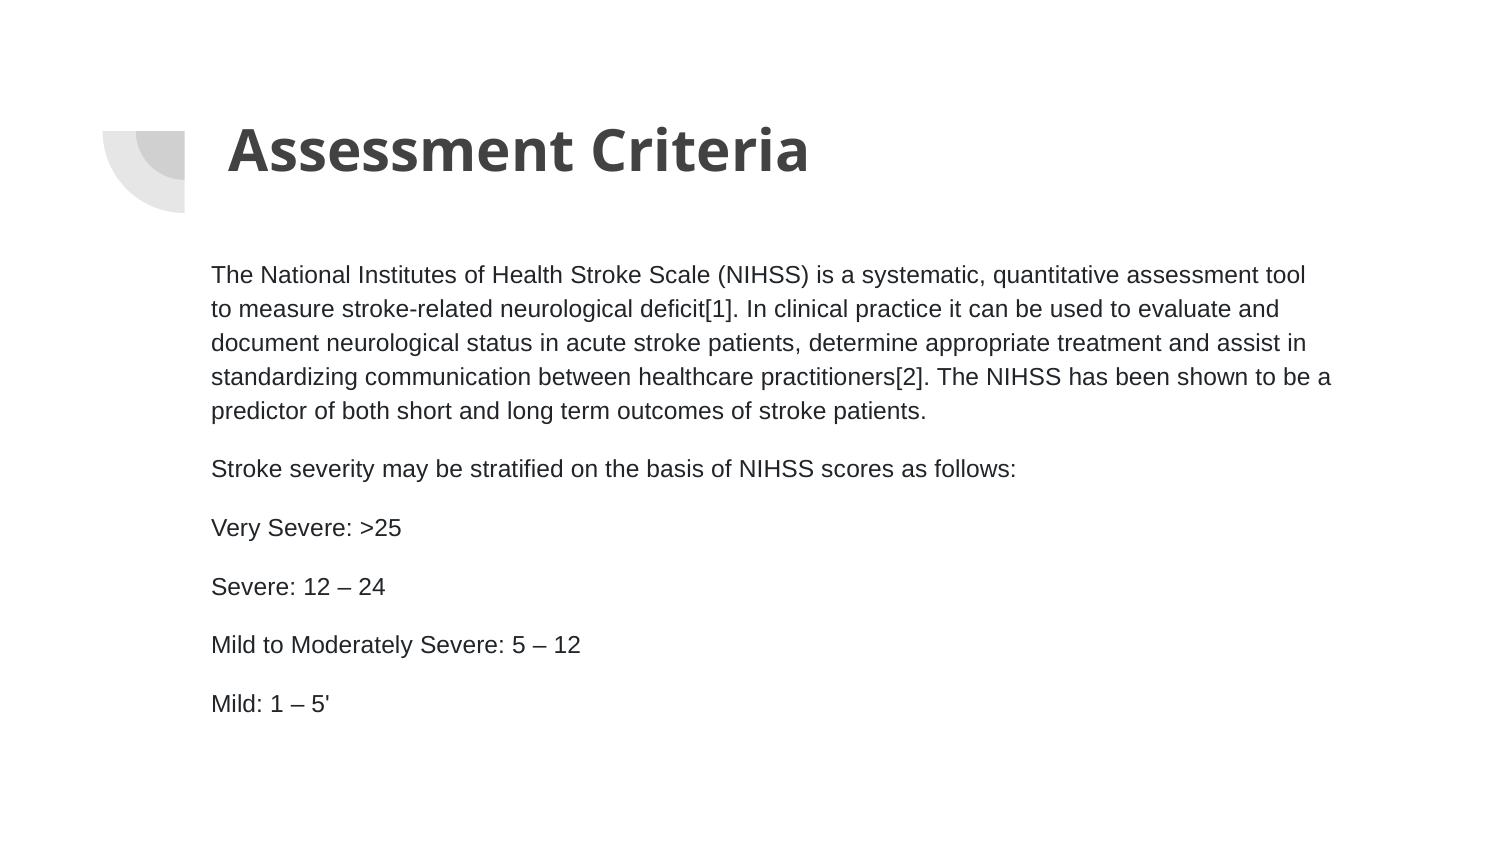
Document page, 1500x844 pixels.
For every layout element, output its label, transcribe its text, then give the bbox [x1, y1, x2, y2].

list The National Institutes of Health Stroke Scale (NIHSS) is a systematic, quantitative assessment tool to measure stroke-related neurological deficit[1]. In clinical practice it can be used to evaluate and document neurological status in acute stroke patients, determine appropriate treatment and assist in standardizing communication between healthcare practitioners[2]. The NIHSS has been shown to be a predictor of both short and long term outcomes of stroke patients. Stroke severity may be stratified on the basis of NIHSS scores as follows: Very Severe: >25 Severe: 12 – 24 Mild to Moderately Severe: 5 – 12 Mild: 1 – 5' [196, 239, 1350, 738]
title Assessment Criteria [213, 98, 1368, 263]
